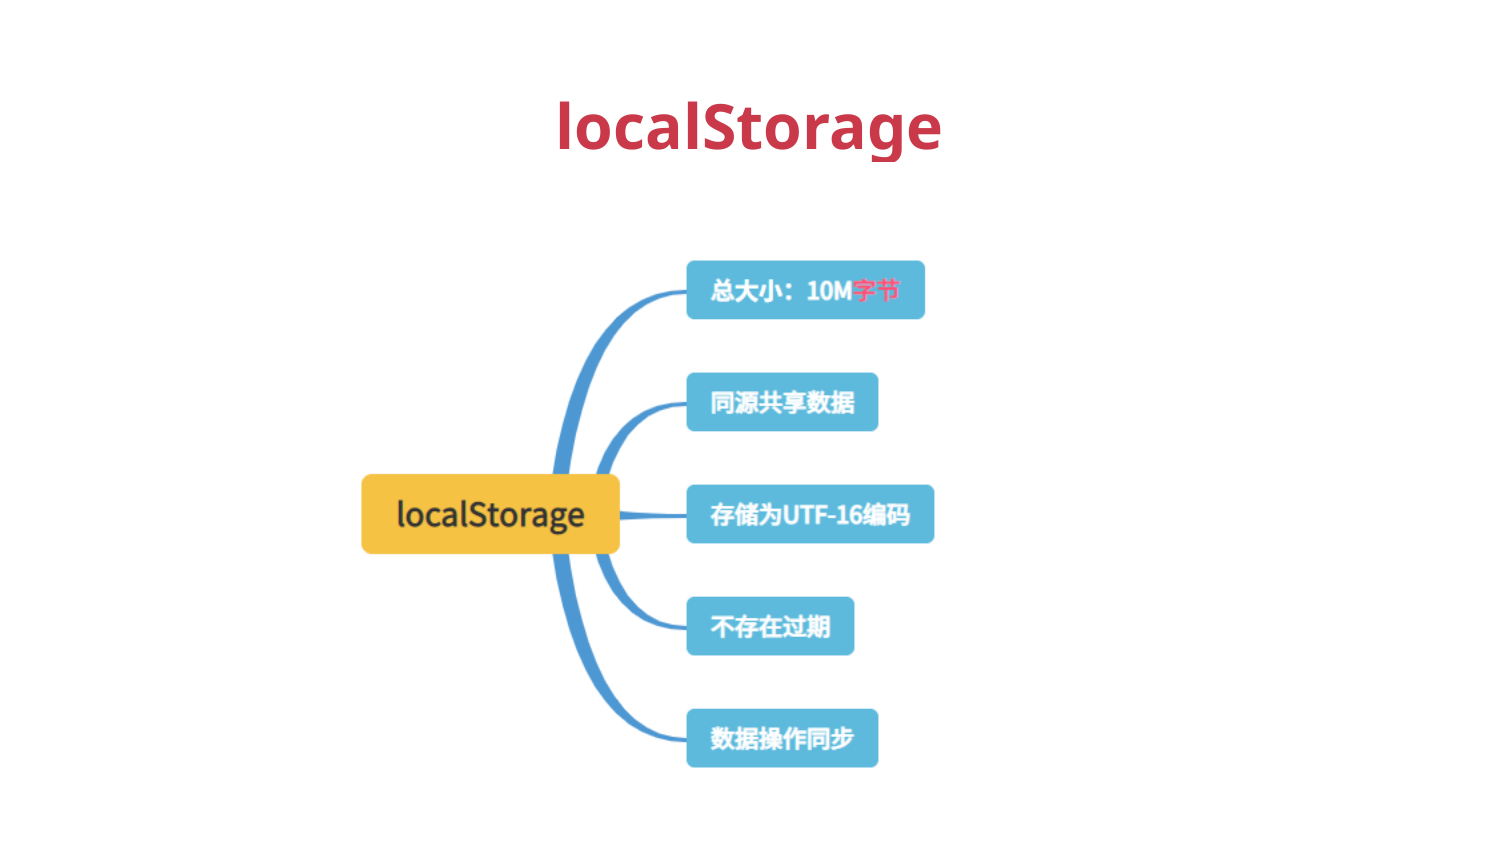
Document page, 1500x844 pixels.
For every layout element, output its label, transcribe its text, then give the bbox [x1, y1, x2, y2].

text_box localStorage [540, 79, 960, 162]
picture [238, 162, 1261, 817]
